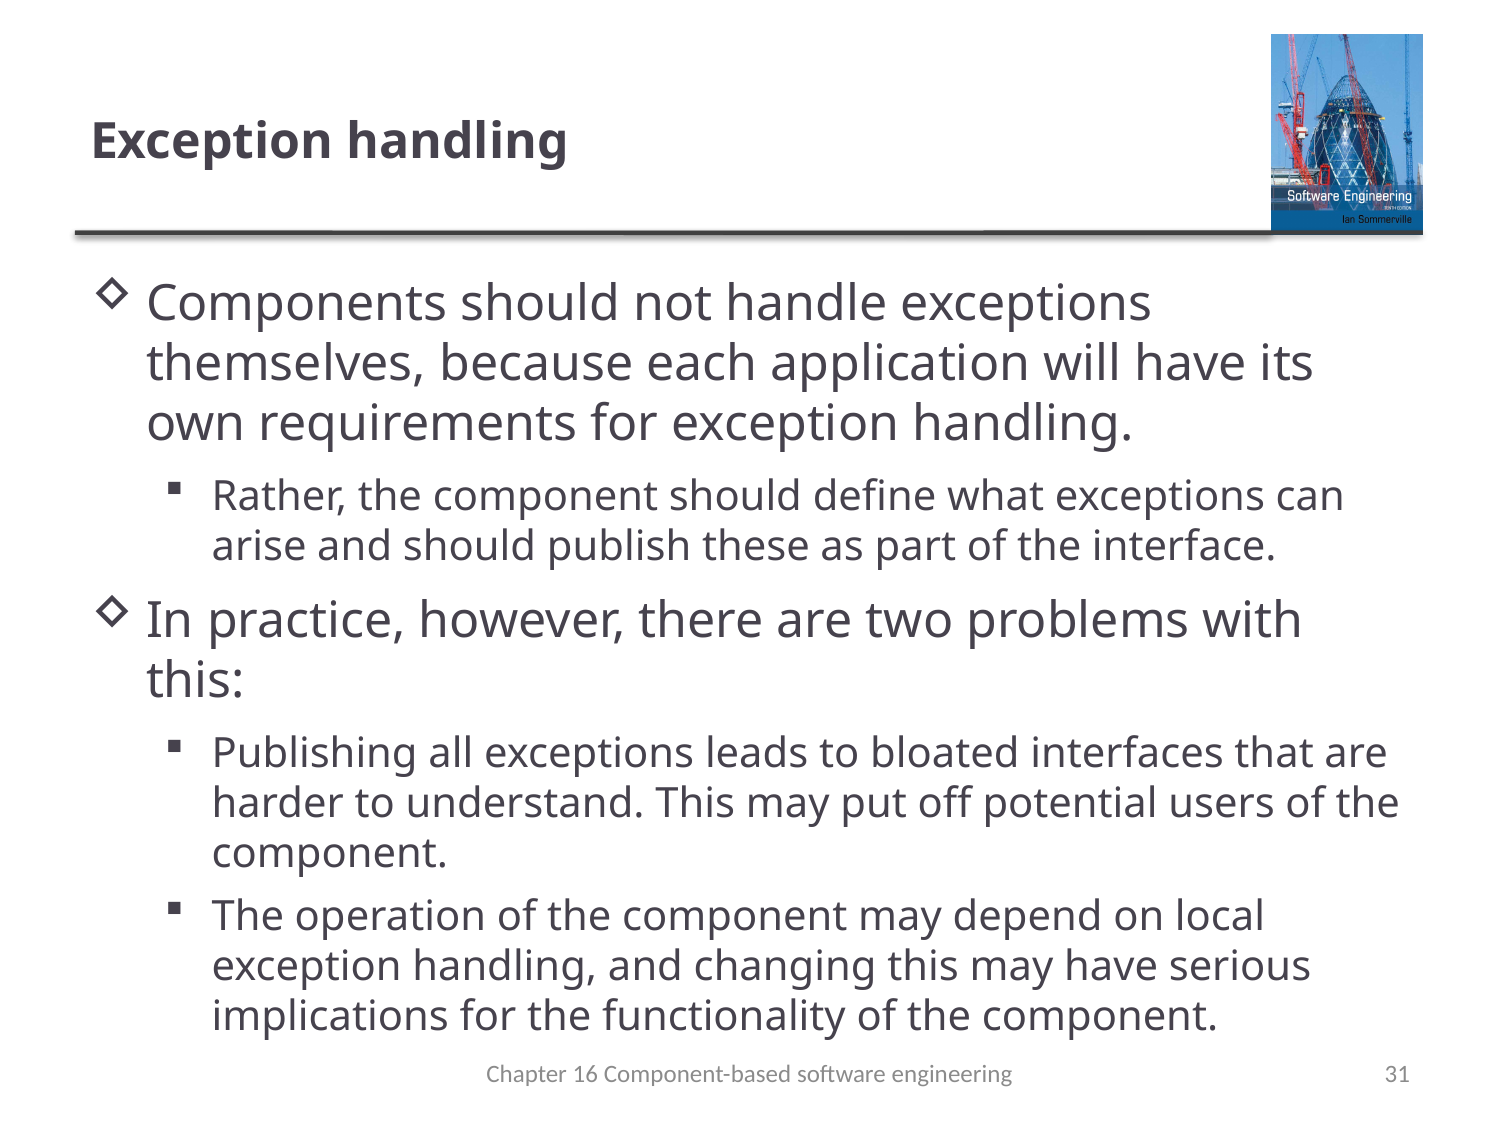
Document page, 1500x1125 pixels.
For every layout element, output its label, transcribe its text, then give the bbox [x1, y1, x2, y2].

list Components should not handle exceptions themselves, because each application will have its own requirements for exception handling. Rather, the component should define what exceptions can arise and should publish these as part of the interface. In practice, however, there are two problems with this: Publishing all exceptions leads to bloated interfaces that are harder to understand. This may put off potential users of the component. The operation of the component may depend on local exception handling, and changing this may have serious implications for the functionality of the component. [75, 262, 1425, 1005]
slide_number 31 [1074, 1042, 1425, 1103]
title Exception handling [74, 44, 1272, 233]
footer Chapter 16 Component-based software engineering [425, 1042, 1074, 1103]
picture [1271, 34, 1423, 230]
